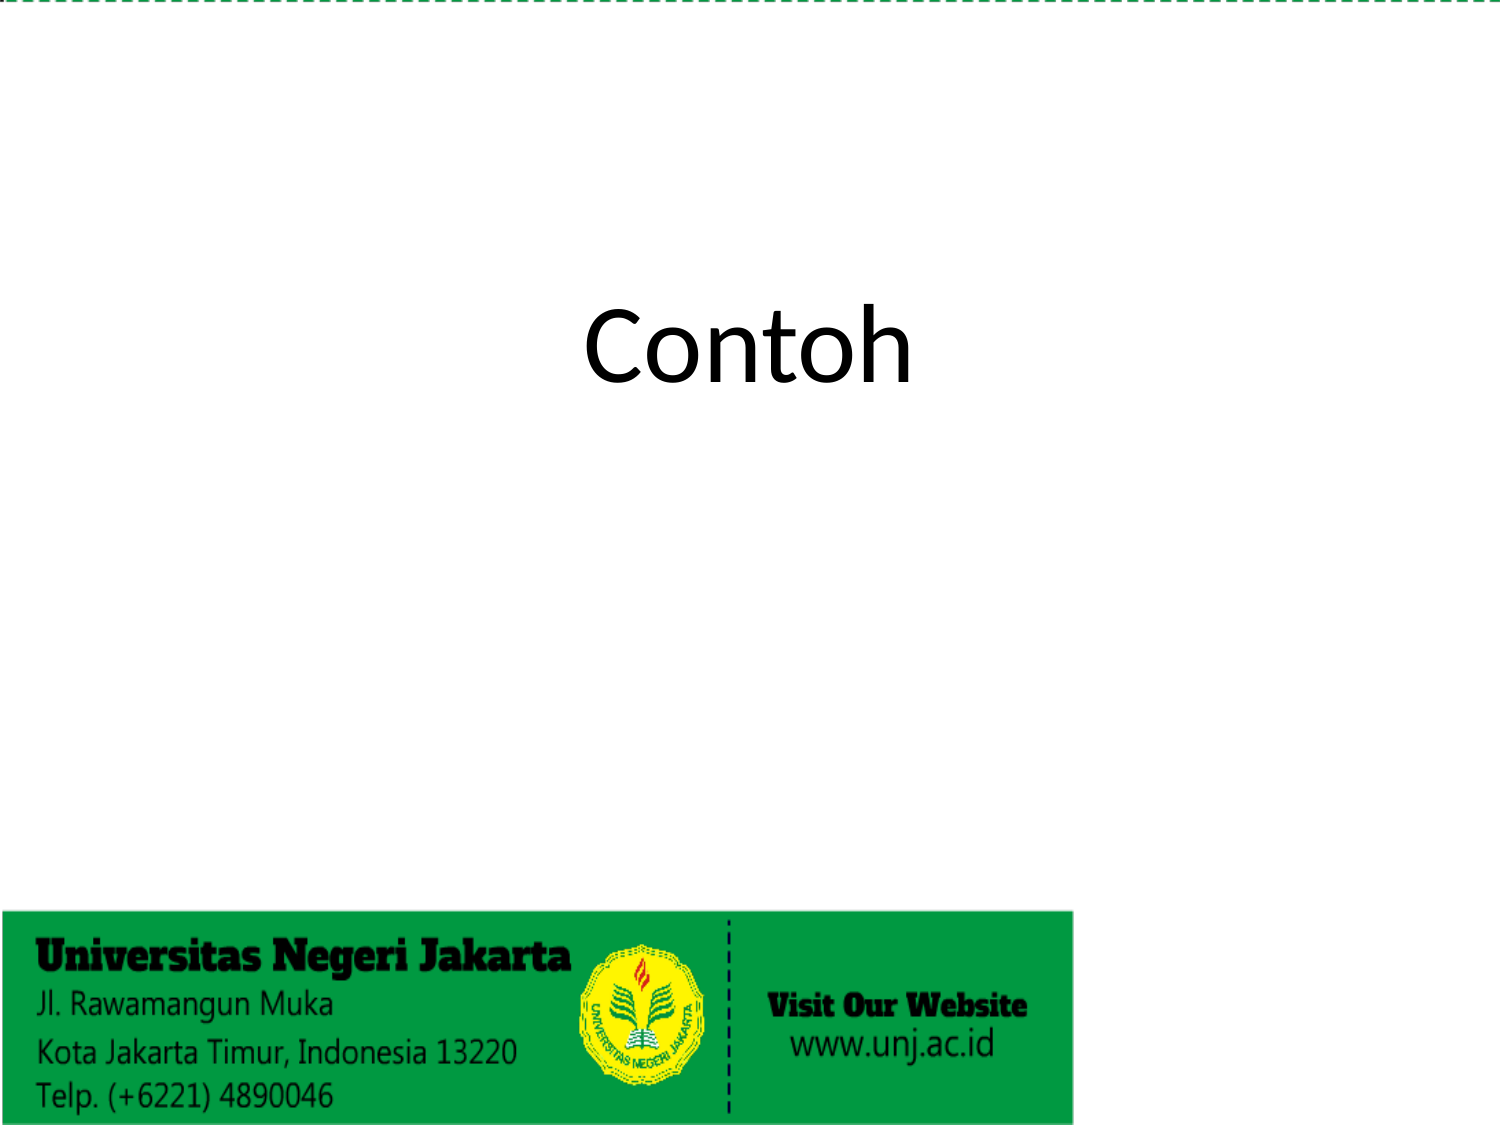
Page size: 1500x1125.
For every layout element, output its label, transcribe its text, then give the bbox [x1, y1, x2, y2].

picture [0, 0, 1500, 1125]
list Contoh [75, 262, 1425, 1005]
